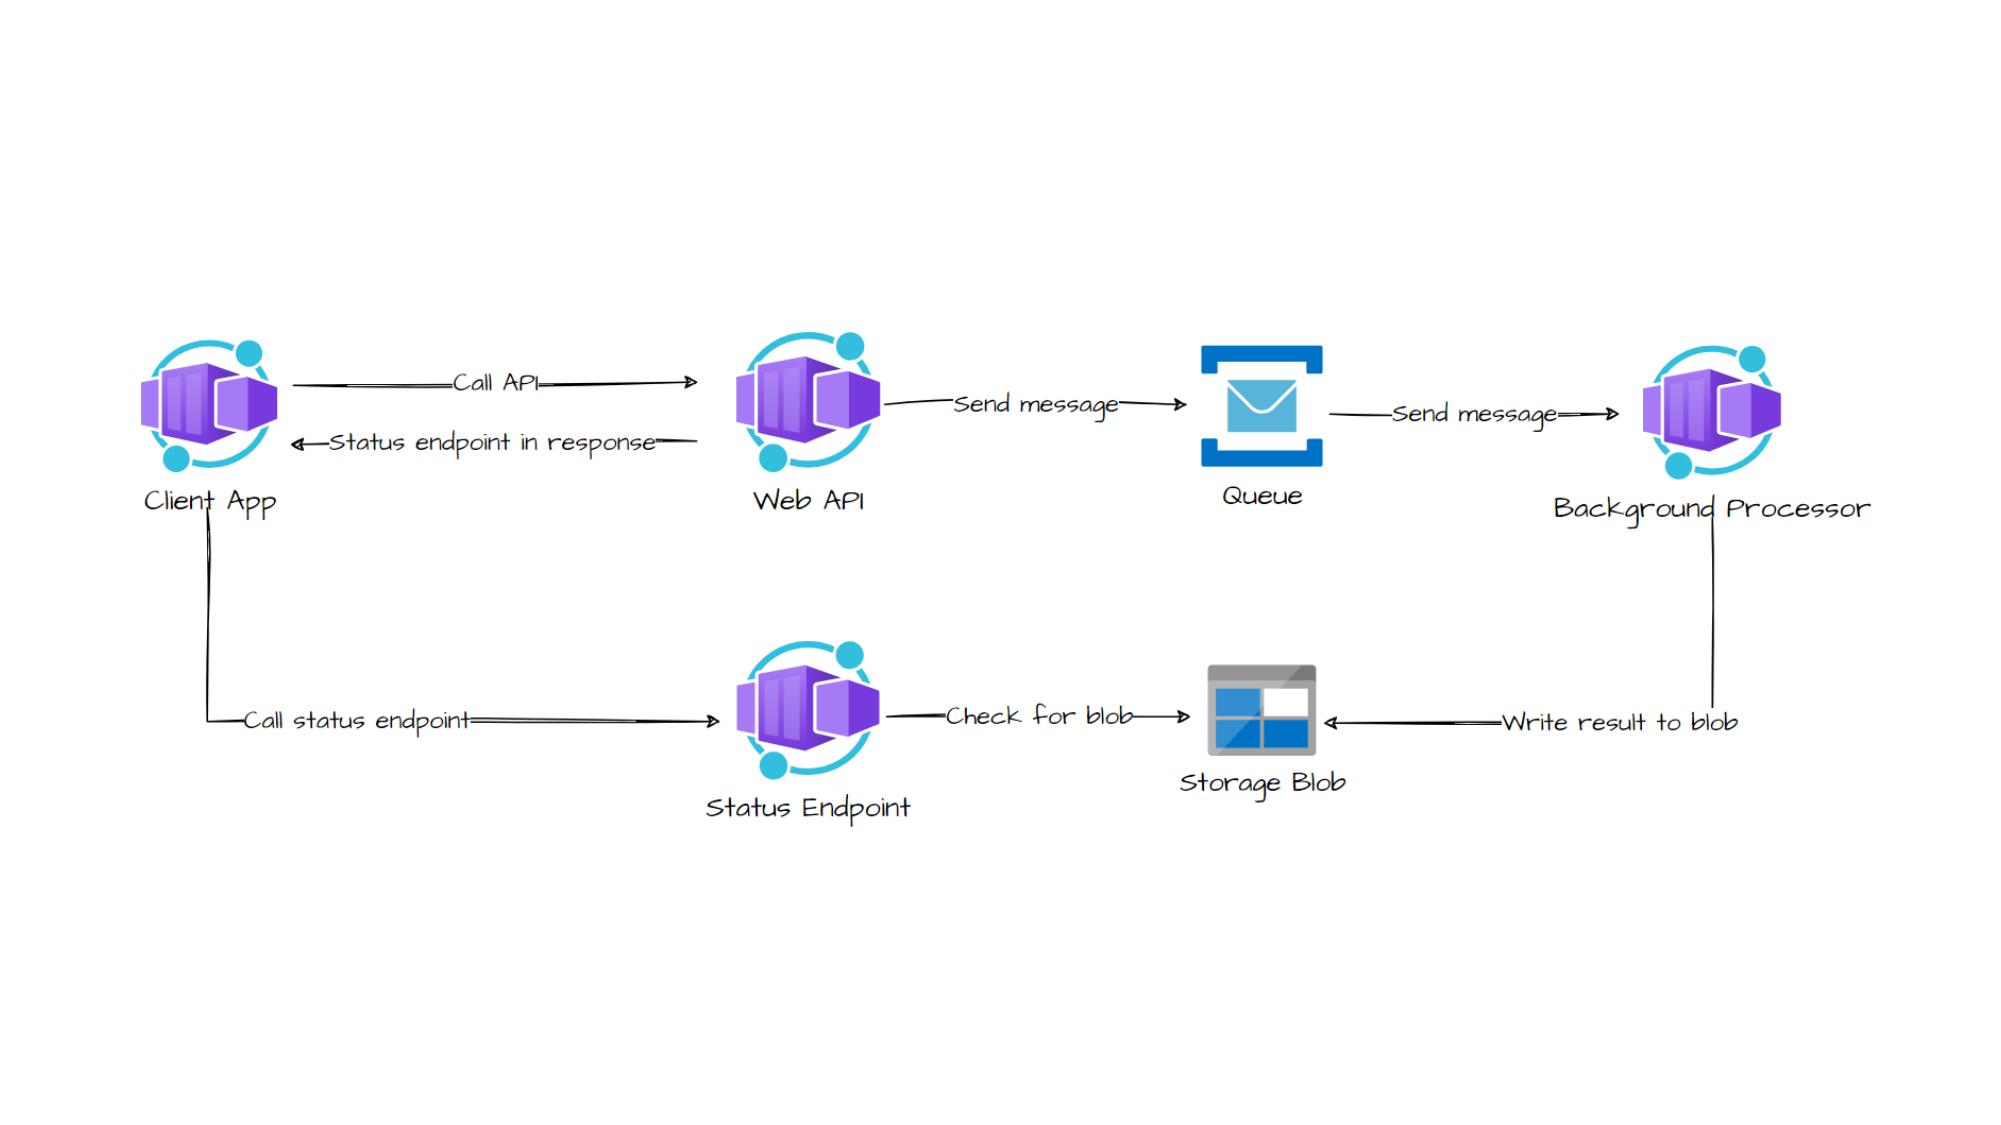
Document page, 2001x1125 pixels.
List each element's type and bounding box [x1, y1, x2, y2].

list [105, 280, 1895, 845]
